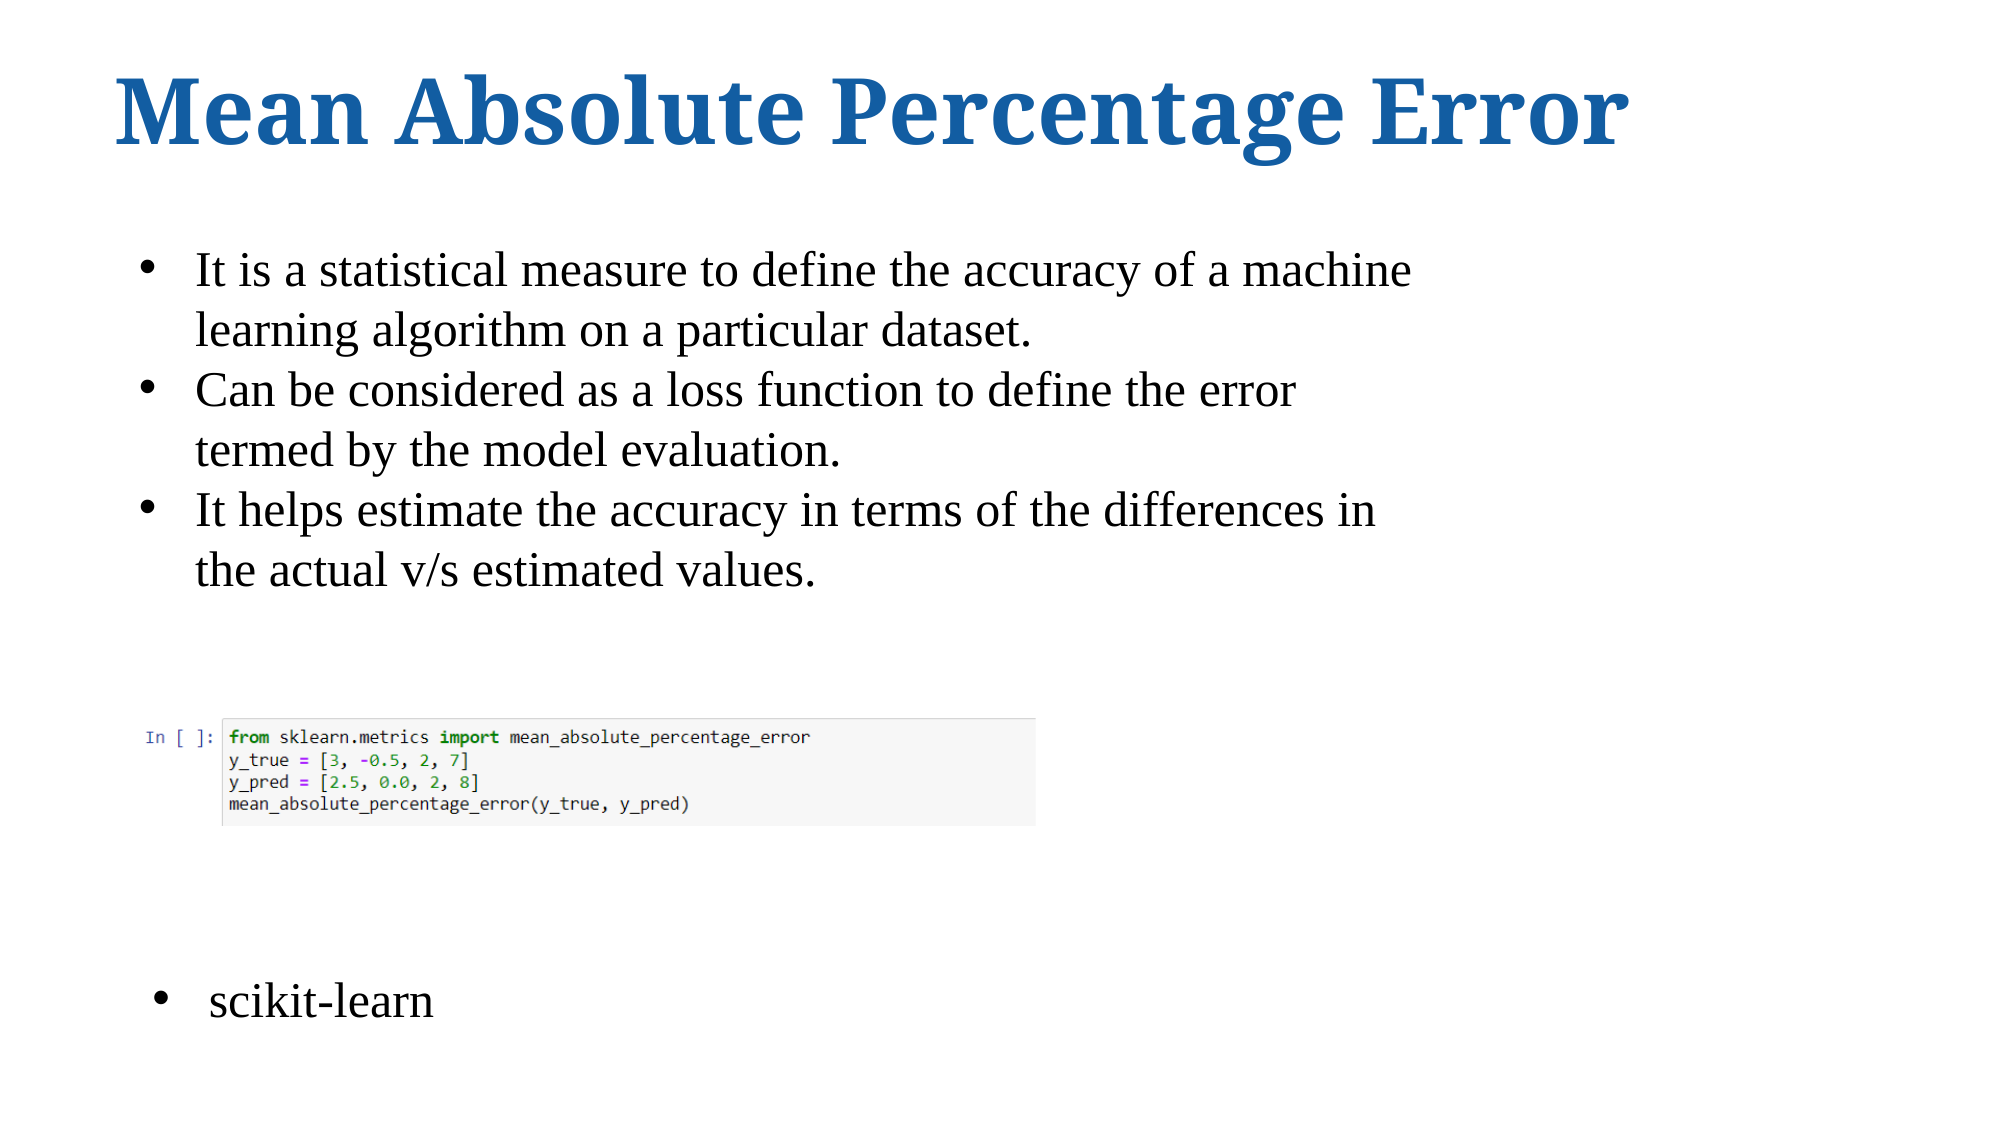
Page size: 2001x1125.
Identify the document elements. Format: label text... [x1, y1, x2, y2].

picture [140, 706, 1036, 827]
text_box It is a statistical measure to define the accuracy of a machine learning algorithm on a particular dataset. Can be considered as a loss function to define the error termed by the model evaluation. It helps estimate the accuracy in terms of the differences in the actual v/s estimated values. [124, 229, 1449, 605]
text_box scikit-learn [137, 960, 1462, 1036]
title Mean Absolute Percentage Error [99, 0, 1900, 230]
